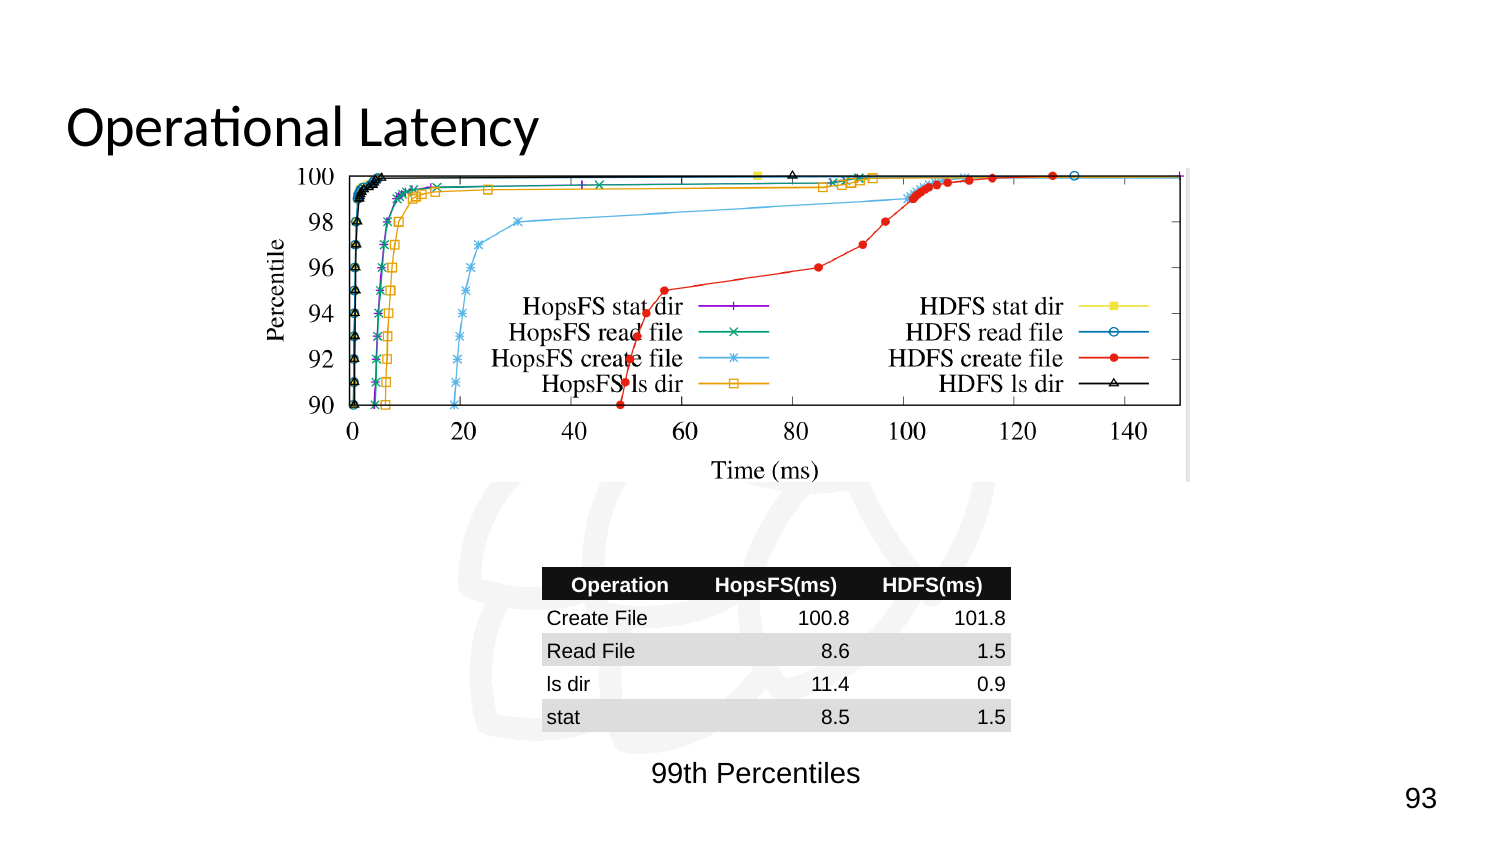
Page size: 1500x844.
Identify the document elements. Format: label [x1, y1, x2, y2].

slide_number [1389, 764, 1480, 830]
title [51, 72, 1449, 167]
text_box [636, 738, 1266, 813]
table_header [542, 567, 1011, 600]
picture [267, 168, 1190, 483]
table_cell [542, 600, 1011, 732]
